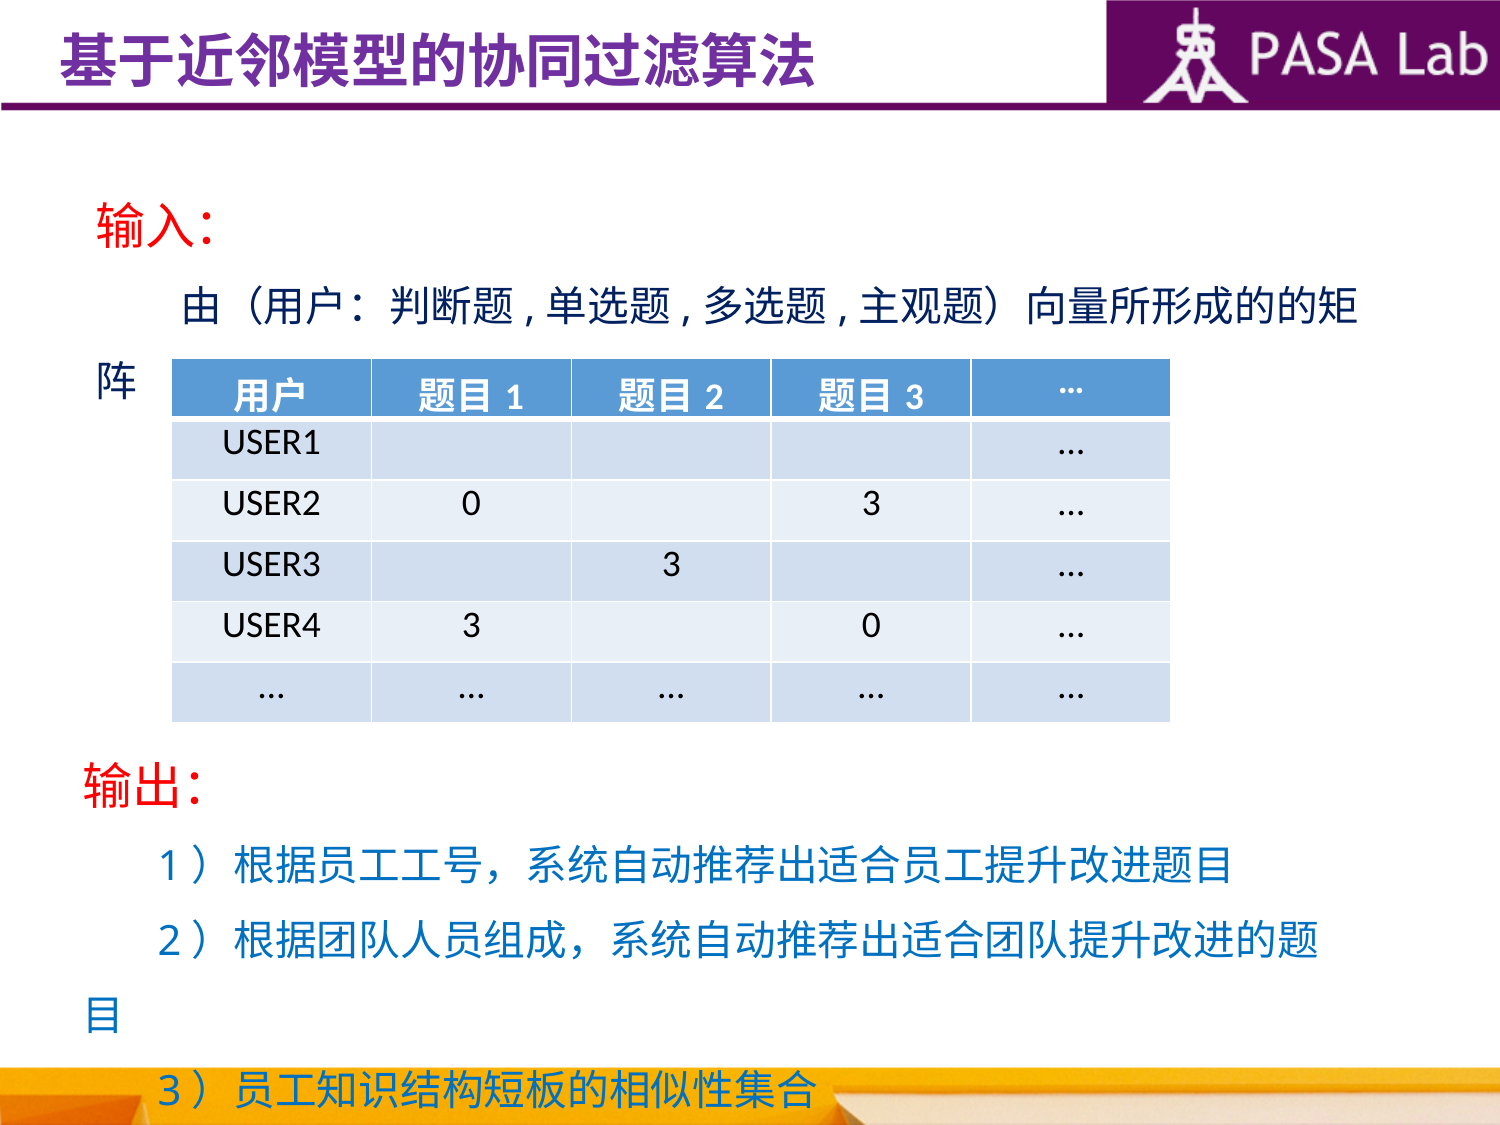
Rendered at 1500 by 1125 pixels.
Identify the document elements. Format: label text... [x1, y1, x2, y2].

table_cell USER3 [172, 542, 371, 601]
text_box 输出： 1）根据员工工号，系统自动推荐出适合员工提升改进题目 2）根据团队人员组成，系统自动推荐出适合团队提升改进的题目 3）员工知识结构短板的相似性集合 [68, 716, 1370, 1122]
table_cell [572, 422, 770, 479]
table_cell … [972, 663, 1170, 716]
table_cell [772, 422, 970, 479]
table_cell … [172, 663, 371, 716]
table_cell [572, 481, 770, 540]
table_cell … [972, 481, 1170, 540]
table_cell [372, 422, 571, 479]
table_cell 0 [372, 481, 571, 540]
table_cell … [772, 663, 970, 716]
table_cell … [972, 542, 1170, 601]
picture [0, 0, 1500, 1125]
text_box 输入： 由（用户：判断题,单选题,多选题,主观题）向量所形成的的矩阵 [80, 156, 1399, 412]
table_cell USER4 [172, 602, 371, 661]
table_header 题目3 [772, 359, 970, 416]
table_header 题目2 [572, 359, 770, 416]
table_cell 3 [372, 602, 571, 661]
table_cell [572, 602, 770, 661]
table_header … [972, 359, 1170, 416]
table_cell 3 [772, 481, 970, 540]
table_cell USER1 [172, 422, 371, 479]
table_cell … [972, 422, 1170, 479]
table_cell … [572, 663, 770, 716]
text_box 基于近邻模型的协同过滤算法 [45, 17, 900, 102]
table_cell 0 [772, 602, 970, 661]
table_cell [772, 542, 970, 601]
table_cell … [372, 663, 571, 716]
table_cell USER2 [172, 481, 371, 540]
table_cell [372, 542, 571, 601]
table_header 题目1 [372, 359, 571, 416]
table_cell 3 [572, 542, 770, 601]
table_cell … [972, 602, 1170, 661]
table_header 用户 [172, 359, 371, 416]
